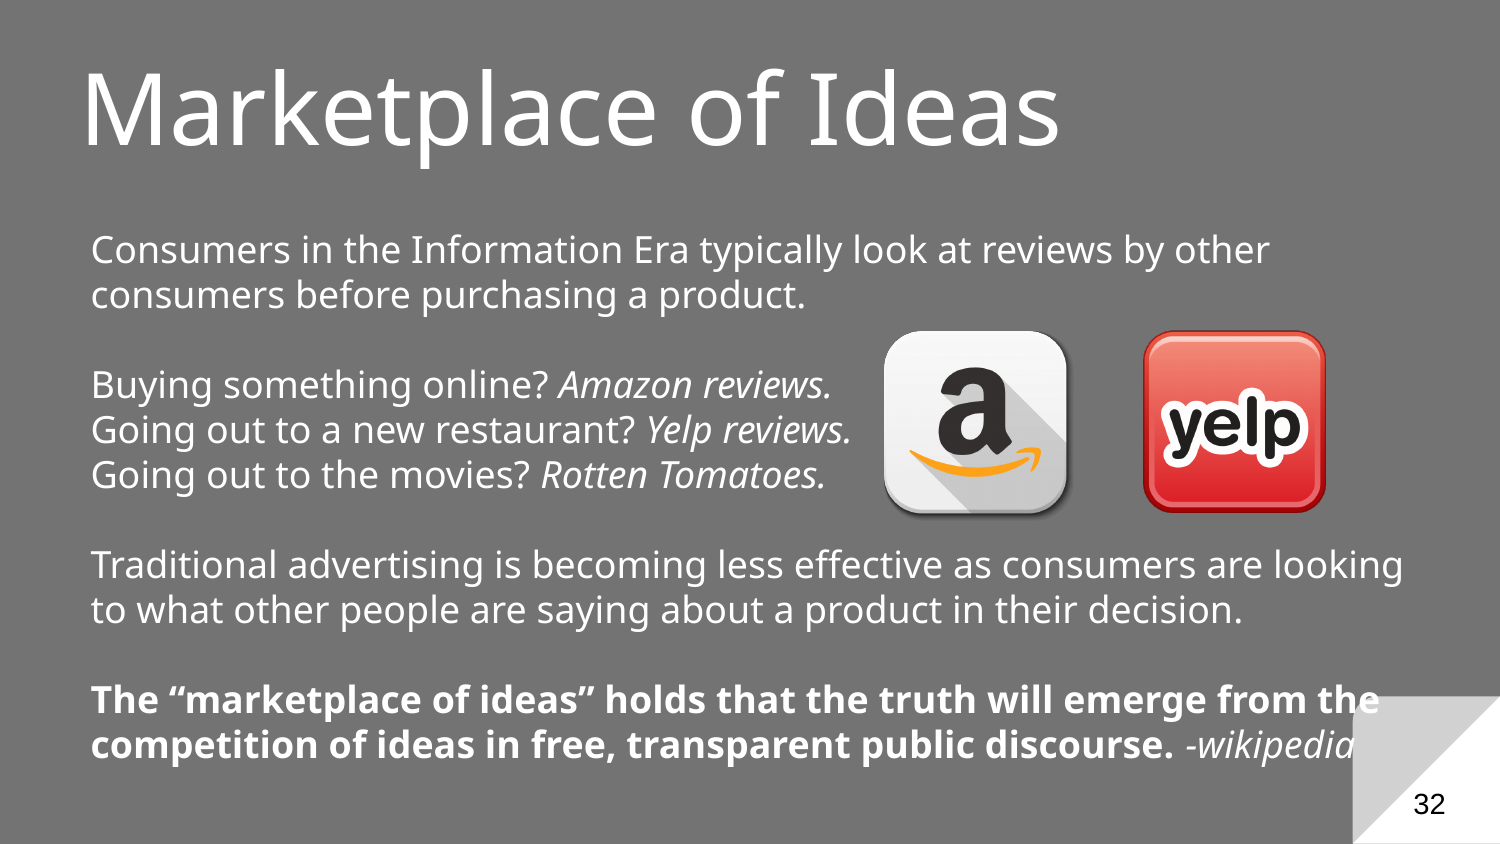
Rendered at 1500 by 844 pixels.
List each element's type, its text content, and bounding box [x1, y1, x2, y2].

picture [1143, 330, 1326, 514]
picture [876, 323, 1075, 521]
subtitle Consumers in the Information Era typically look at reviews by other consumers before purchasing a product. Buying something online? Amazon reviews. Going out to a new restaurant? Yelp reviews. Going out to the movies? Rotten Tomatoes. Traditional advertising is becoming less effective as consumers are looking to what other people are saying about a product in their decision. The “marketplace of ideas” holds that the truth will emerge from the competition of ideas in free, transparent public discourse. -wikipedia [75, 211, 1425, 777]
title Marketplace of Ideas [64, 27, 1413, 181]
slide_number ‹#› [1398, 770, 1489, 835]
